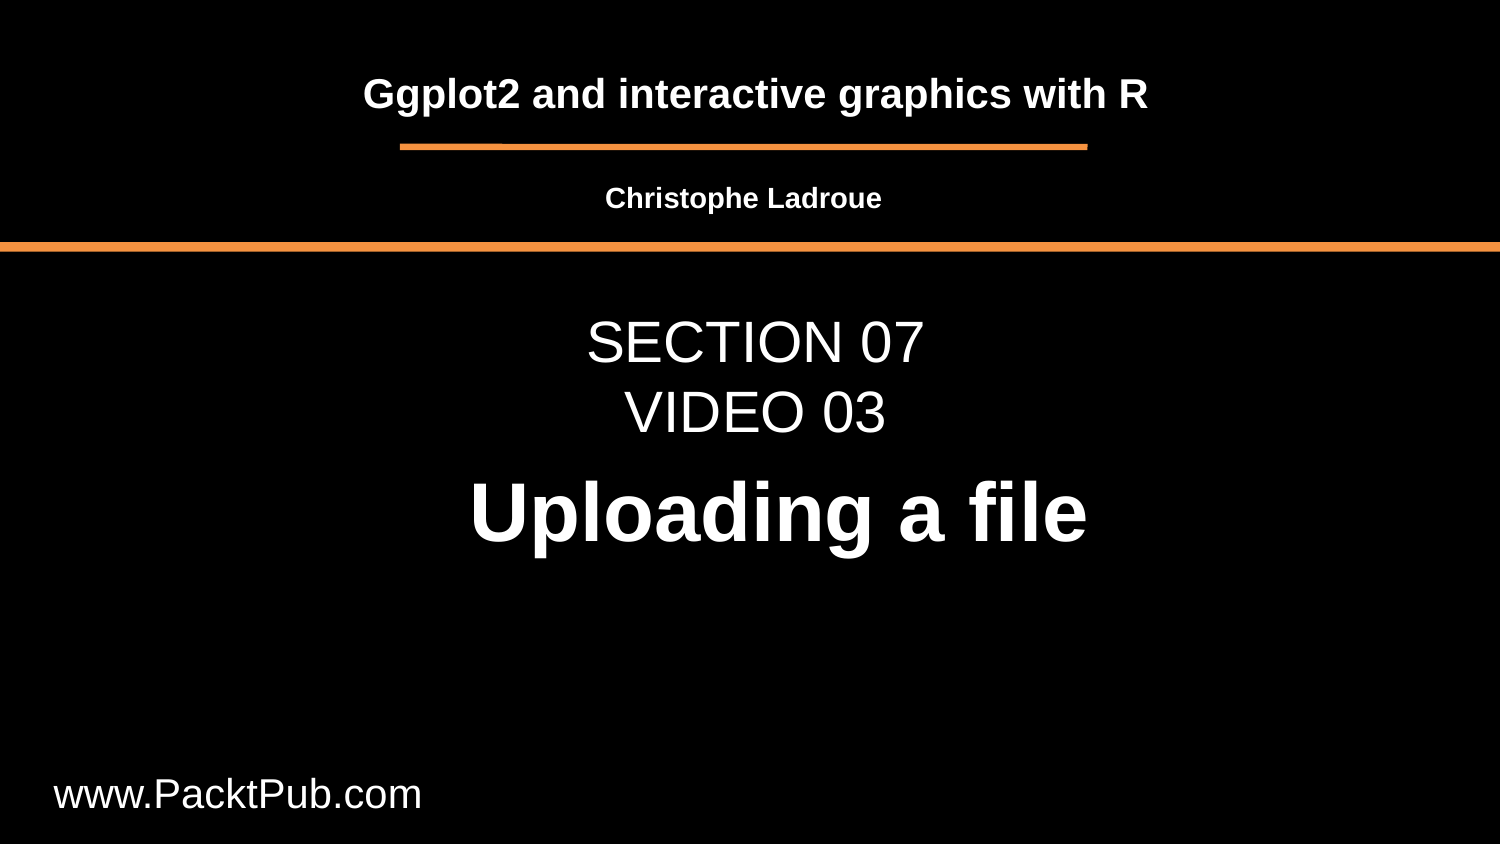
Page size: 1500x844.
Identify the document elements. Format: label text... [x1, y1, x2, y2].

text_box Ggplot2 and interactive graphics with R [249, 59, 1263, 124]
text_box SECTION 07 VIDEO 03 [412, 296, 1100, 382]
text_box Uploading a file [206, 450, 1353, 666]
text_box www.PacktPub.com [38, 759, 438, 824]
text_box Christophe Ladroue [399, 171, 1088, 222]
